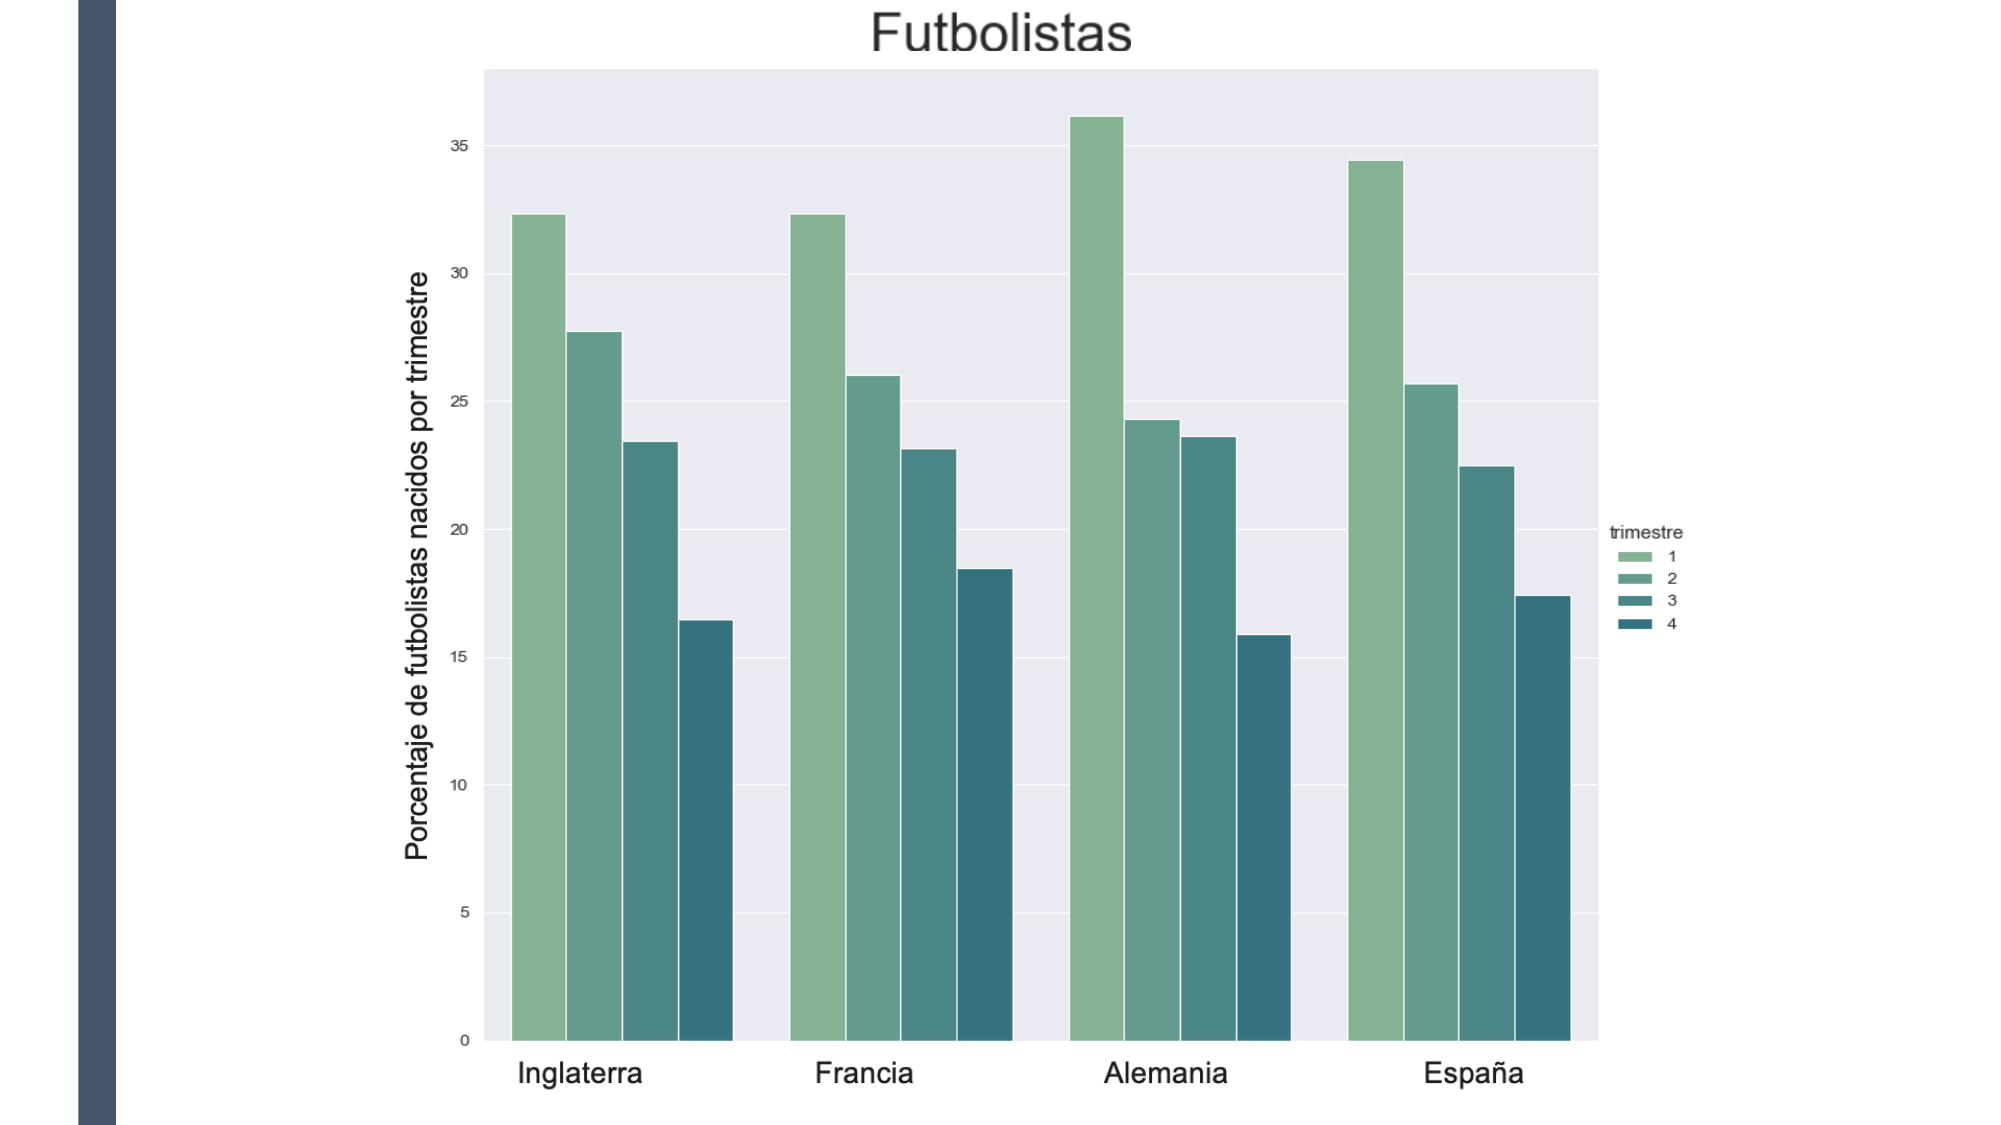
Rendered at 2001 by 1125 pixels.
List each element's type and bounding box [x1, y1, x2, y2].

picture [397, 2, 1700, 1107]
